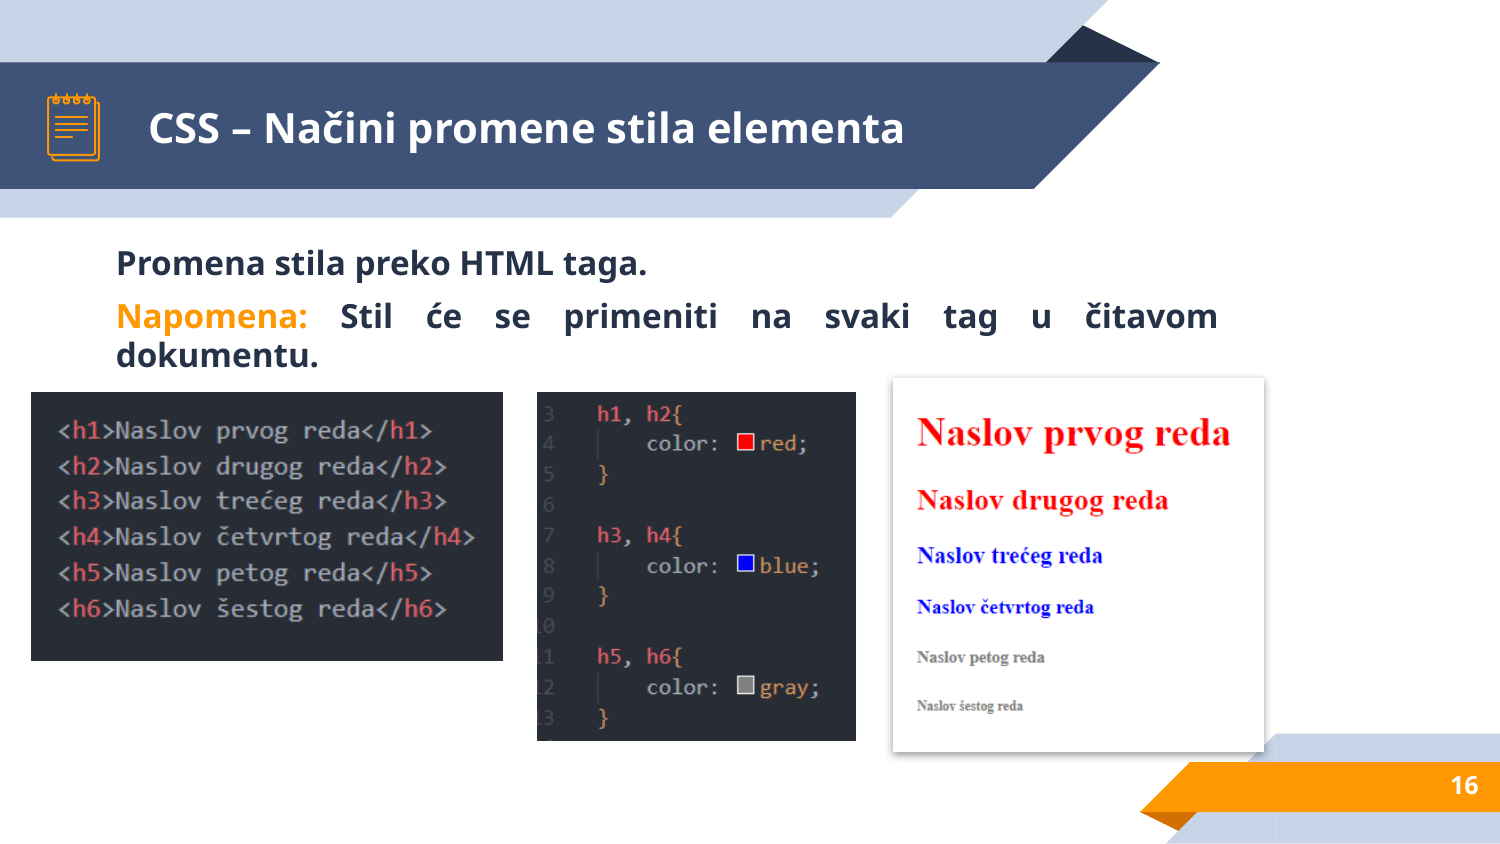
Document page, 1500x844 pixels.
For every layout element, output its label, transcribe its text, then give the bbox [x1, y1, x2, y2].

picture [30, 391, 504, 662]
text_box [47, 93, 100, 161]
picture [537, 391, 856, 741]
title CSS – Načini promene stila elementa [133, 64, 997, 190]
slide_number 16 [1249, 760, 1494, 813]
list Promena stila preko HTML taga. Napomena: Stil će se primeniti na svaki tag u čitavom dokumentu. [84, 227, 1236, 348]
picture [907, 391, 1250, 738]
